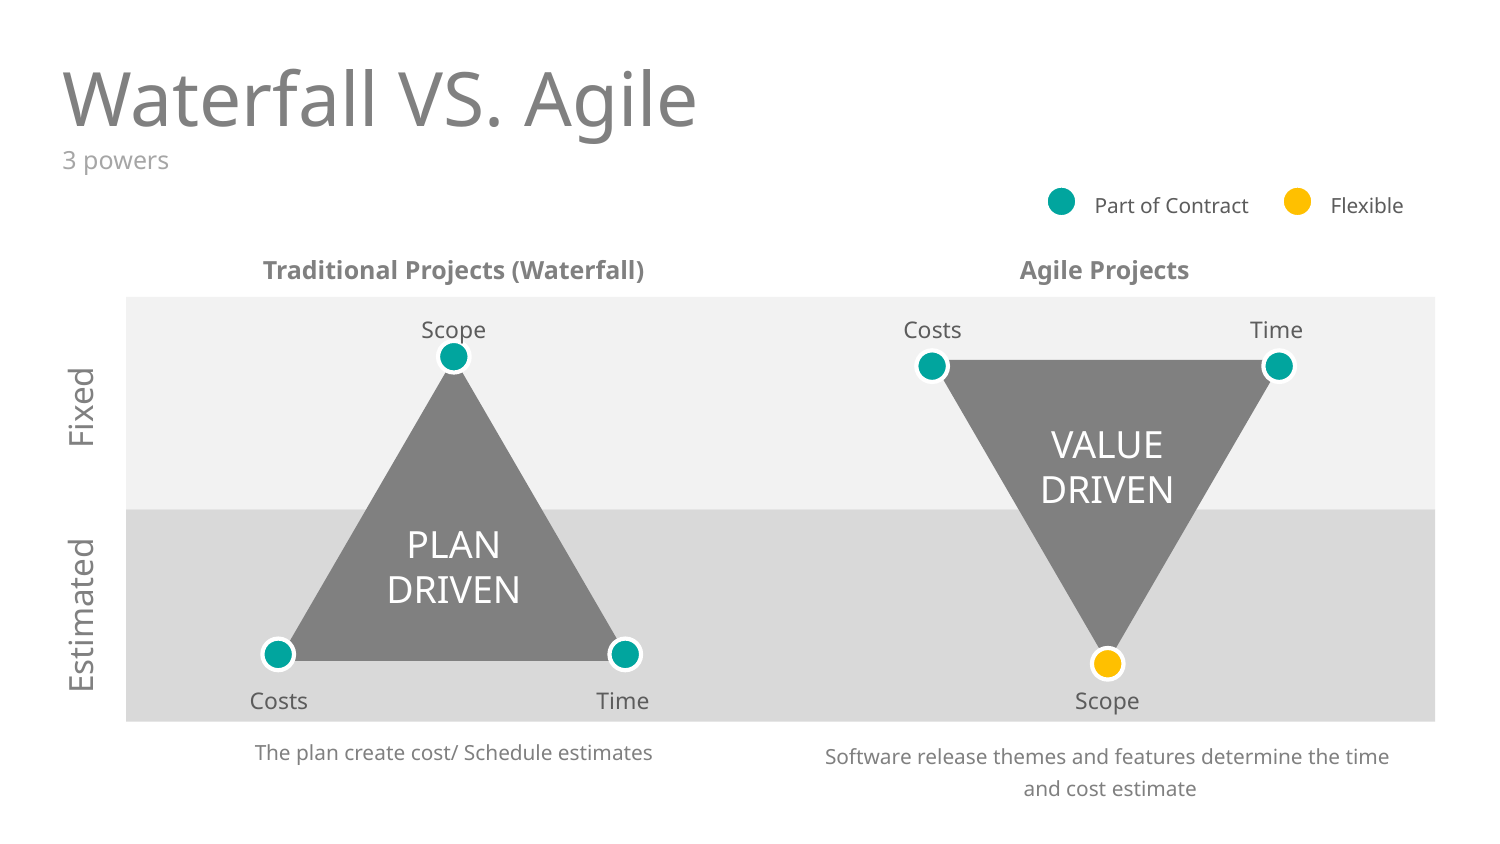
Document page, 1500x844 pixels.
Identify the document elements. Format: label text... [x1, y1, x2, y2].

text_box [607, 636, 644, 673]
text_box Time [535, 678, 711, 714]
text_box Estimated [47, 528, 100, 704]
text_box [260, 636, 297, 673]
text_box Scope [1020, 678, 1196, 714]
text_box [435, 343, 472, 375]
text_box Software release themes and features determine the time and cost estimate [784, 736, 1431, 801]
text_box The plan create cost/ Schedule estimates [186, 732, 722, 765]
text_box Costs [191, 678, 367, 714]
text_box [1089, 645, 1126, 678]
text_box Agile Projects [837, 246, 1373, 285]
text_box [124, 295, 1437, 507]
text_box [124, 507, 1437, 724]
text_box Scope [366, 306, 542, 343]
title Waterfall VS. Agile [62, 55, 1436, 138]
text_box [1045, 184, 1436, 218]
text_box [914, 348, 951, 385]
text_box Costs [845, 306, 1021, 343]
text_box Fixed [47, 315, 100, 491]
text_box [1261, 348, 1298, 385]
text_box Traditional Projects (Waterfall) [186, 245, 722, 285]
text_box VALUE DRIVEN [942, 357, 1273, 649]
text_box PLAN DRIVEN [288, 372, 619, 663]
text_box Time [1189, 306, 1365, 343]
list 3 powers [62, 144, 1436, 174]
